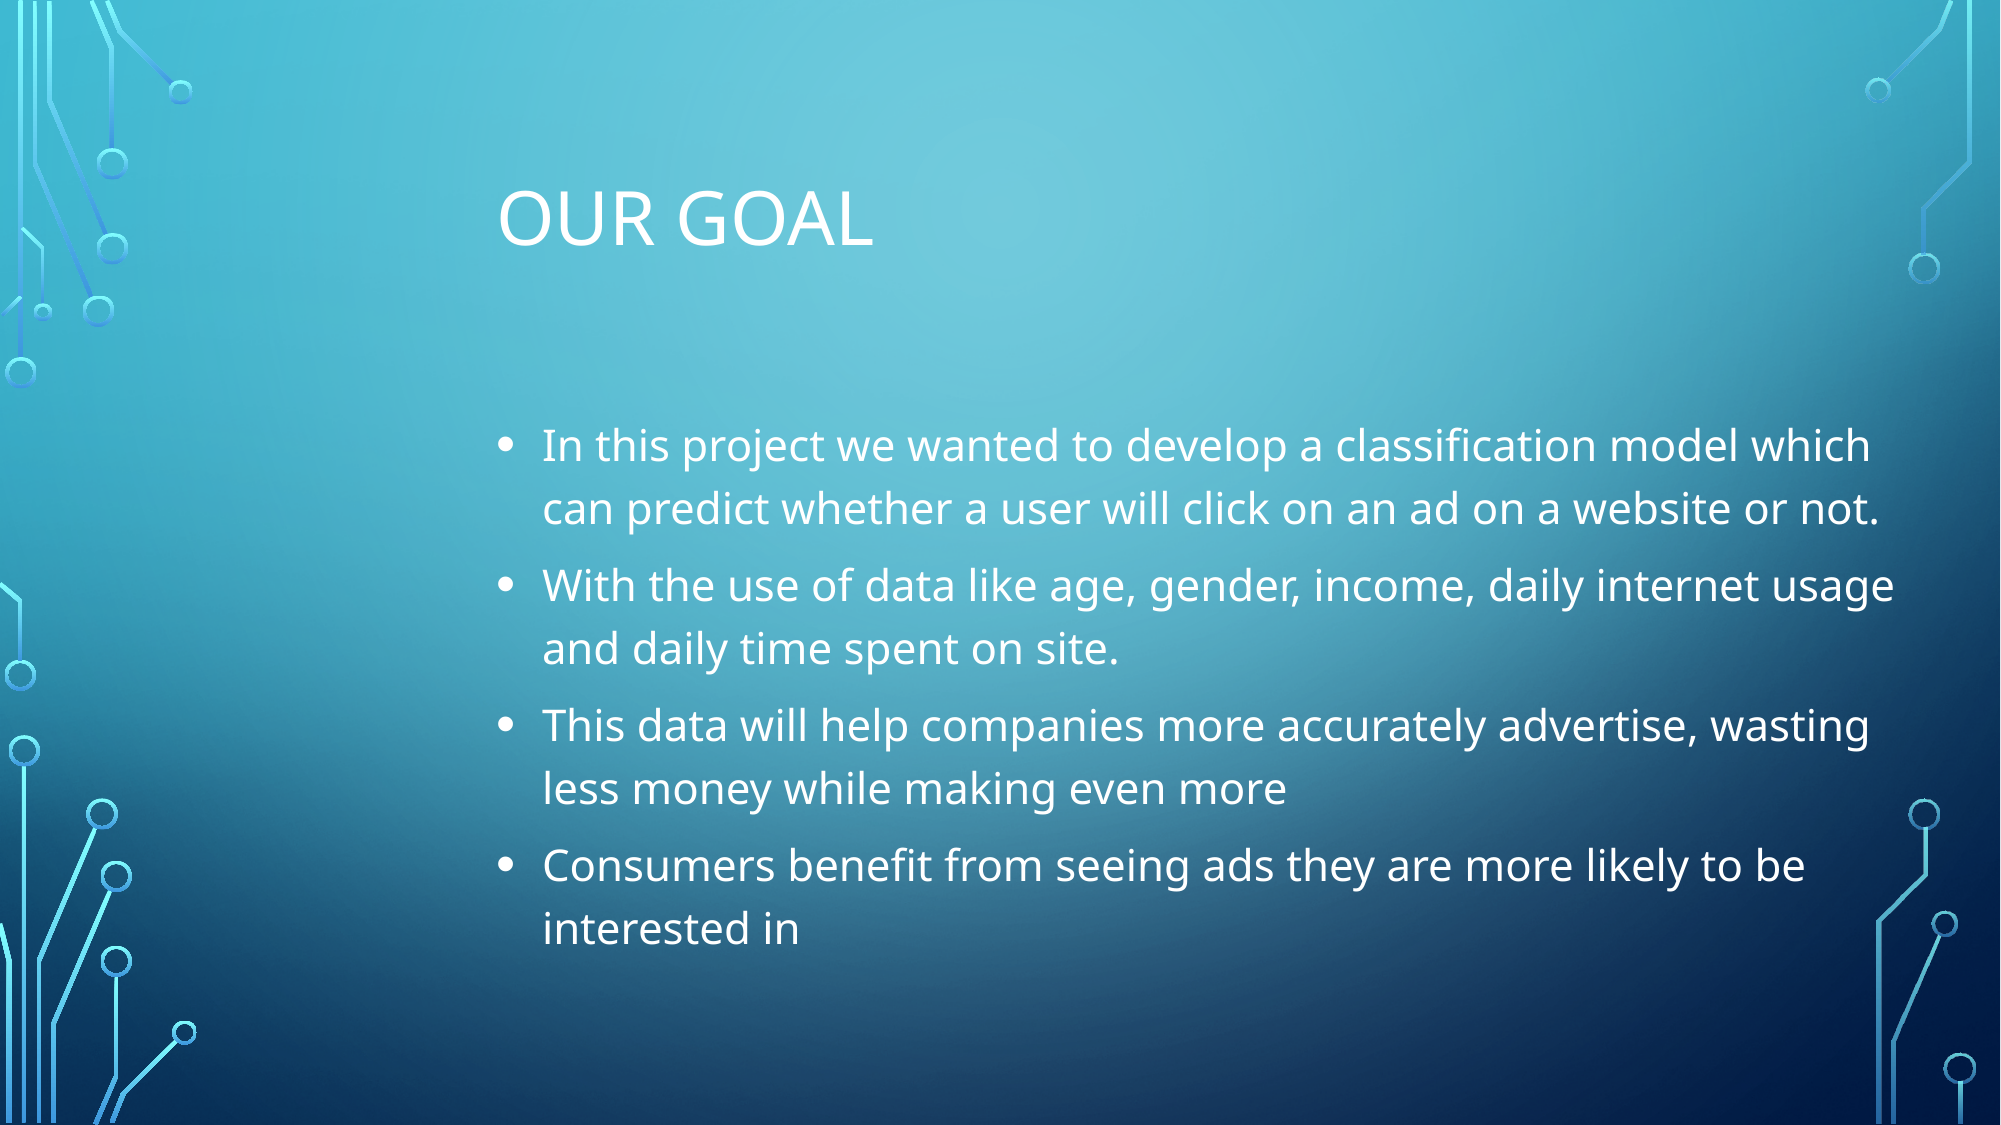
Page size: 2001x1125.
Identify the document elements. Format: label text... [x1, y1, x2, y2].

list In this project we wanted to develop a classification model which can predict whether a user will click on an ad on a website or not. With the use of data like age, gender, income, daily internet usage and daily time spent on site. This data will help companies more accurately advertise, wasting less money while making even more Consumers benefit from seeing ads they are more likely to be interested in [481, 399, 1920, 999]
title Our Goal [481, 93, 1920, 350]
